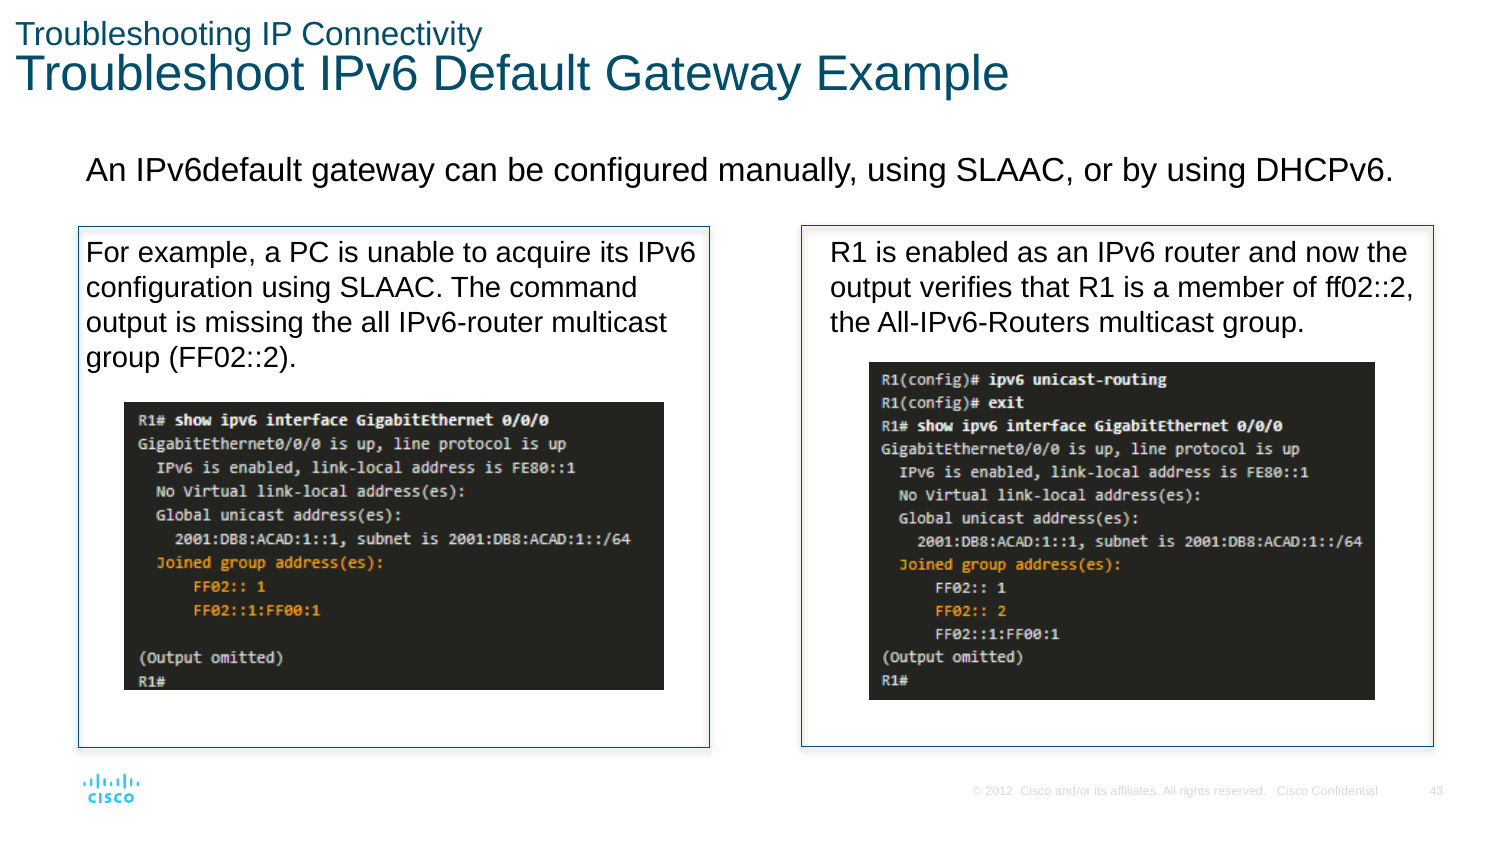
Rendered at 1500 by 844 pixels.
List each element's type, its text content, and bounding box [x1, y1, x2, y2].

picture [124, 402, 664, 690]
text_box R1 is enabled as an IPv6 router and now the output verifies that R1 is a member of ff02::2, the All-IPv6-Routers multicast group. [815, 225, 1466, 363]
text_box [801, 225, 1434, 747]
title Troubleshooting IP Connectivity Troubleshoot IPv6 Default Gateway Example [0, 0, 1369, 121]
list An IPv6default gateway can be configured manually, using SLAAC, or by using DHCPv6. [70, 140, 1430, 208]
text_box [78, 384, 710, 748]
picture [869, 362, 1375, 701]
text_box For example, a PC is unable to acquire its IPv6 configuration using SLAAC. The command output is missing the all IPv6-router multicast group (FF02::2). [70, 225, 722, 384]
